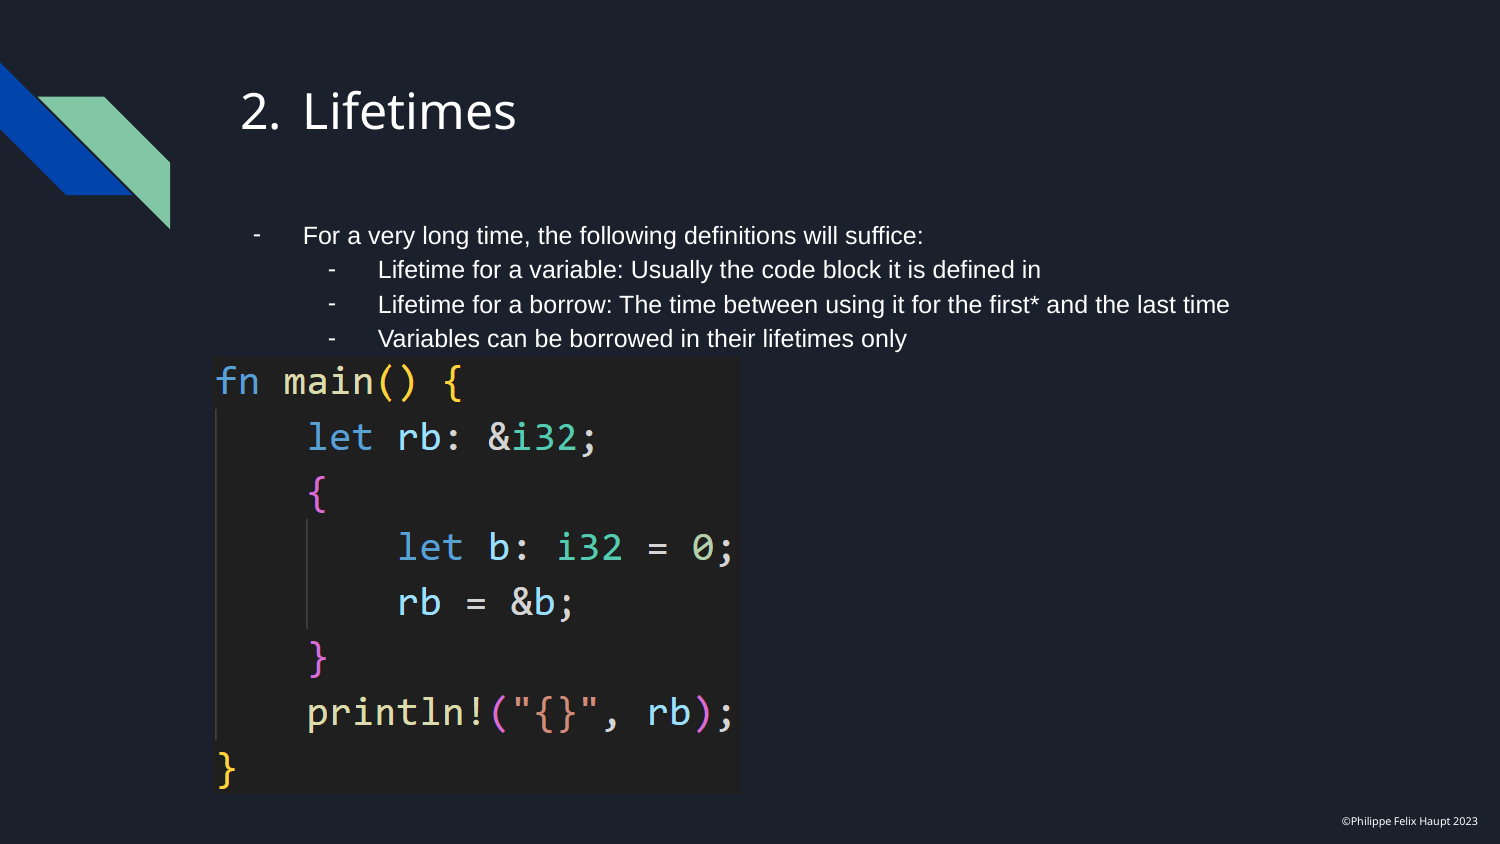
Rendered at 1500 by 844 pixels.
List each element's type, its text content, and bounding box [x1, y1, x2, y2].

picture [212, 357, 741, 794]
text_box ©Philippe Felix Haupt 2023 [1326, 801, 1500, 844]
list For a very long time, the following definitions will suffice: Lifetime for a variable: Usually the code block it is defined in Lifetime for a borrow: The time between using it for the first* and the last time Variables can be borrowed in their lifetimes only [212, 215, 1368, 819]
title Lifetimes [212, 64, 1368, 215]
